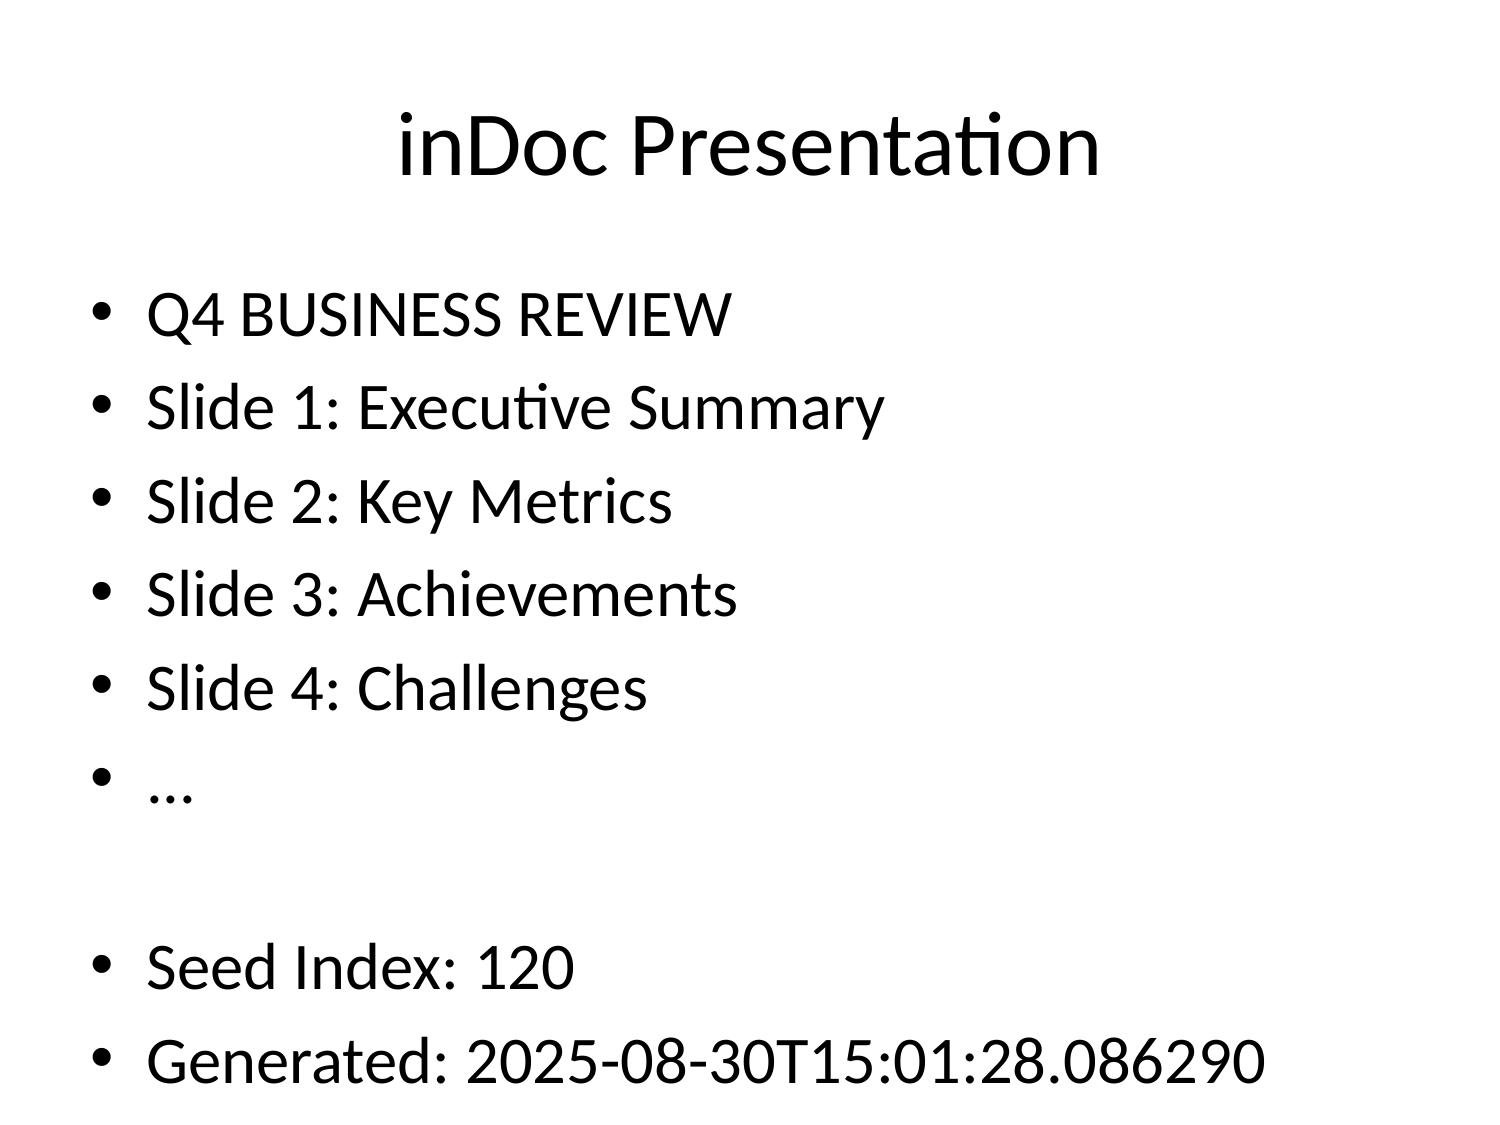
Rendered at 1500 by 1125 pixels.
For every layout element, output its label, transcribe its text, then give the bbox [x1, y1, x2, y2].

title inDoc Presentation [75, 45, 1425, 233]
list Q4 BUSINESS REVIEW Slide 1: Executive Summary Slide 2: Key Metrics Slide 3: Achievements Slide 4: Challenges ... Seed Index: 120 Generated: 2025-08-30T15:01:28.086290 [75, 262, 1425, 1005]
